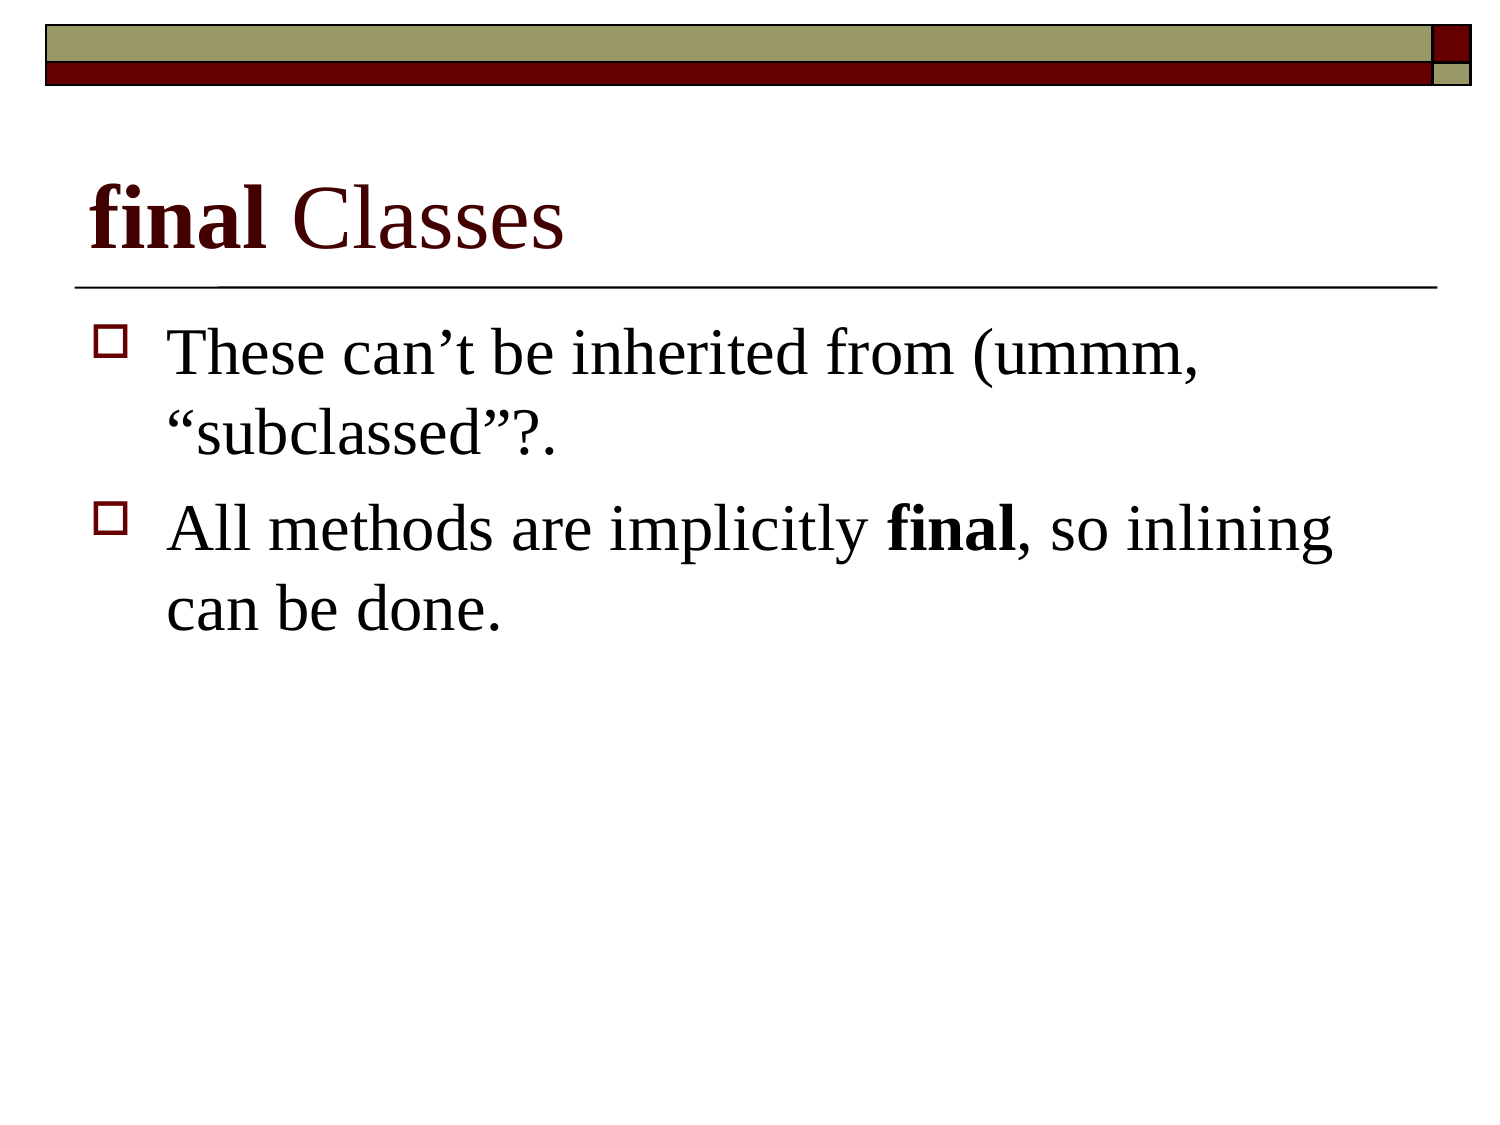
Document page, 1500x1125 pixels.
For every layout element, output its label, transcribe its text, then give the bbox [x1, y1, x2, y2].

list These can’t be inherited from (ummm, “subclassed”?. All methods are implicitly final, so inlining can be done. [75, 299, 1425, 1006]
title final Classes [75, 87, 1425, 275]
